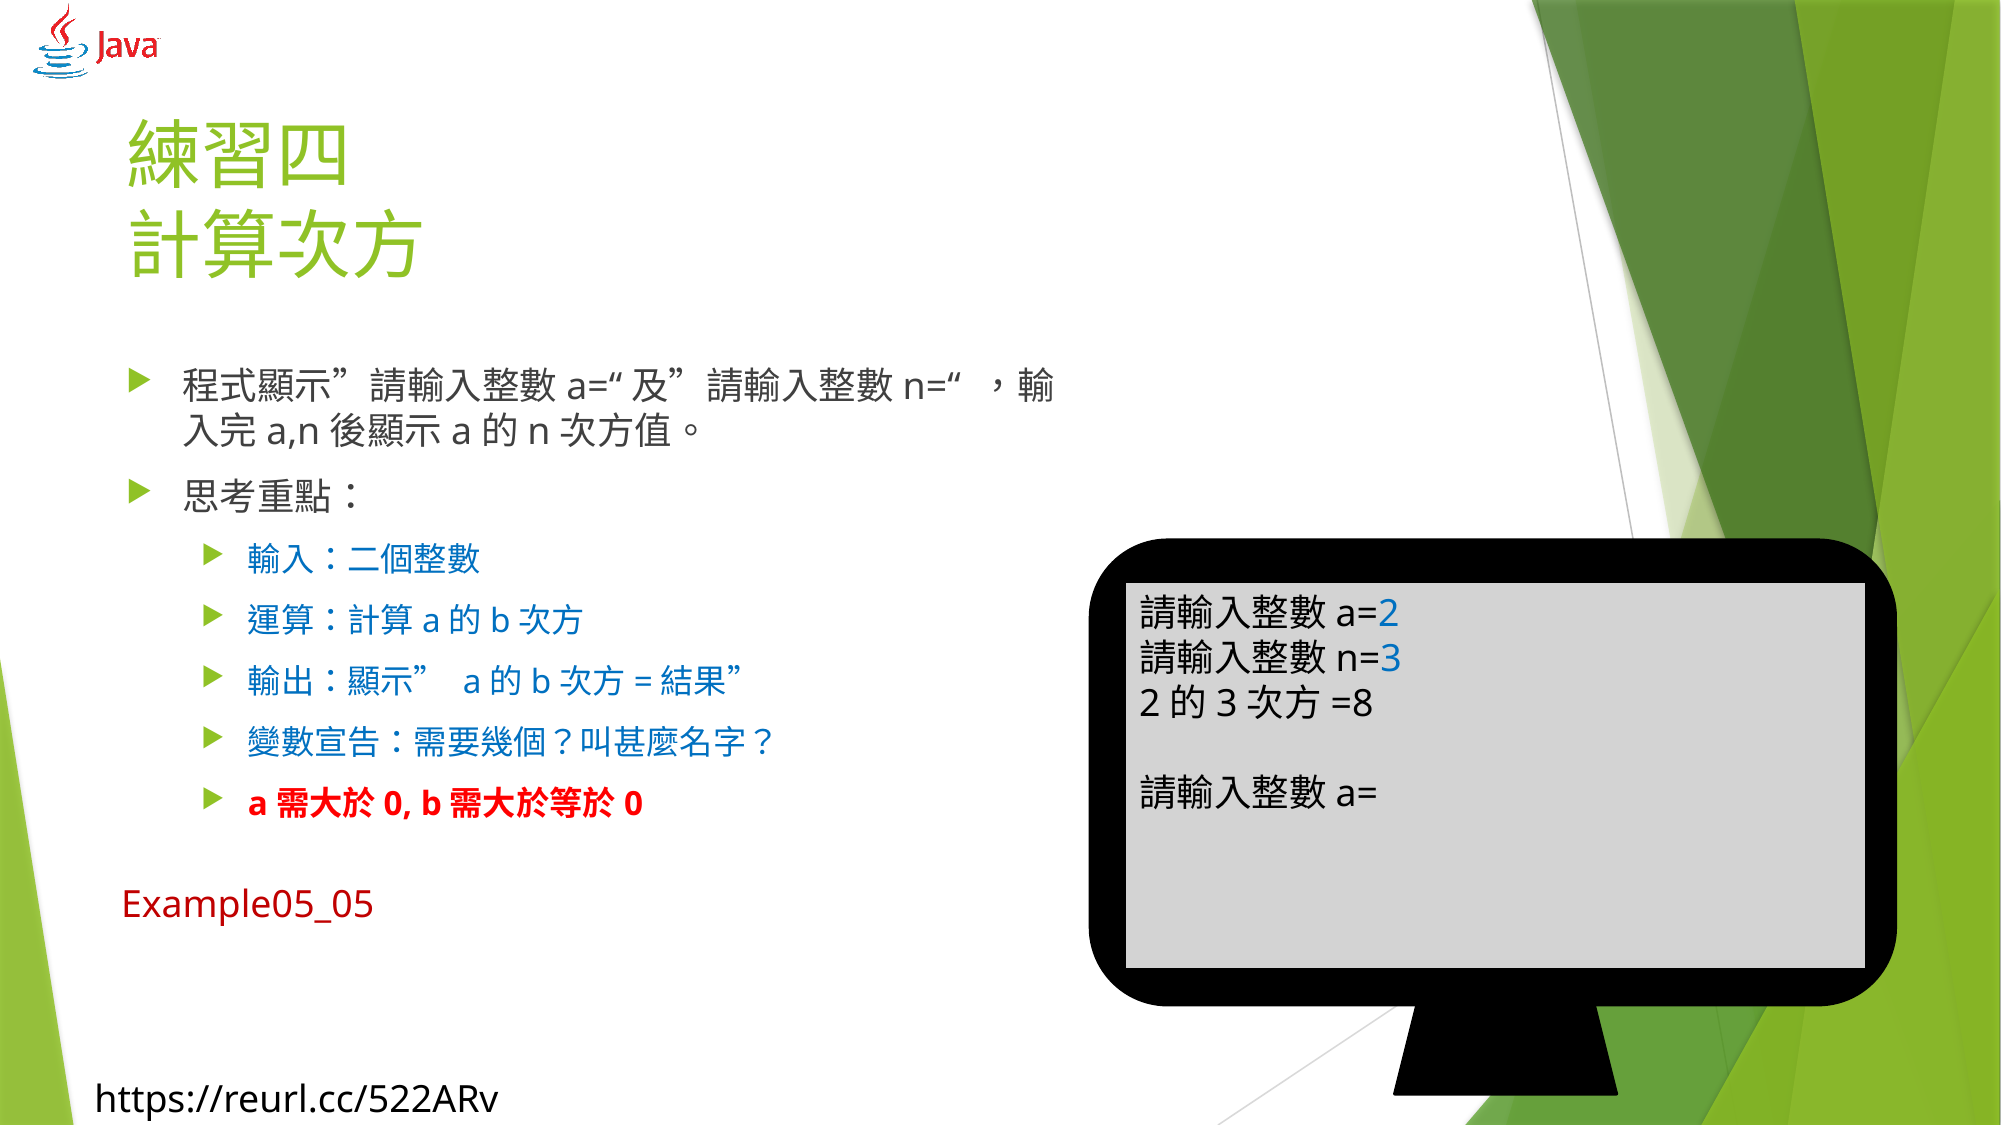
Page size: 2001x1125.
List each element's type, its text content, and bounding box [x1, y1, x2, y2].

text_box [1089, 539, 1896, 1095]
title 練習四 計算次方 [111, 99, 1522, 317]
text_box Example05_05 [106, 873, 390, 933]
picture [27, 1, 165, 79]
list 程式顯示”請輸入整數a=“及”請輸入整數n=“ ，輸入完a,n後顯示a的n次方值。 思考重點： 輸入：二個整數 運算：計算a的b次方 輸出：顯示” a的b次方=結果” 變數宣告：需要幾個？叫甚麼名字？ a需大於0, b需大於等於0 [111, 354, 1091, 992]
